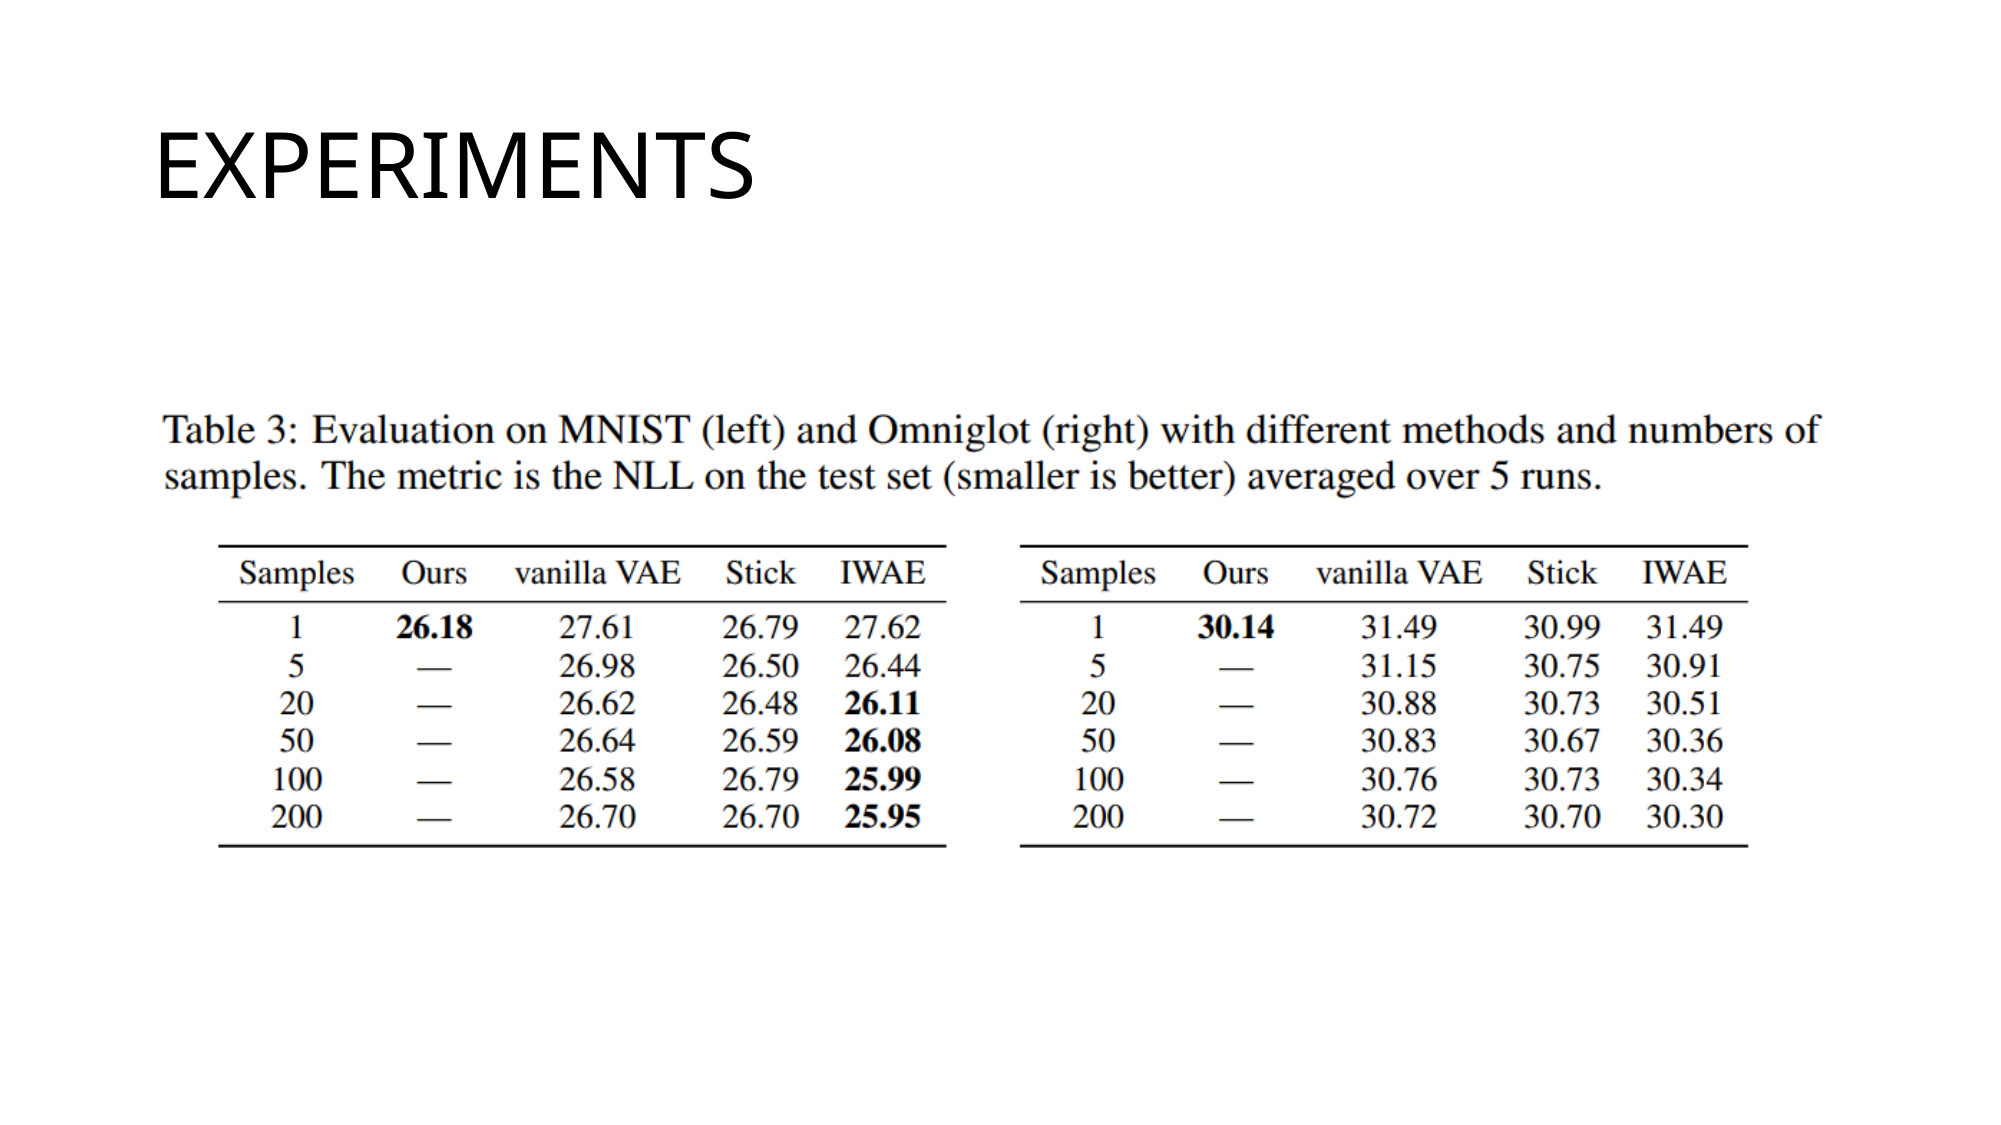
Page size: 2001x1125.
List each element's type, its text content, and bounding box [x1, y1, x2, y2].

picture [154, 390, 1846, 881]
title EXPERIMENTS [137, 59, 1863, 278]
